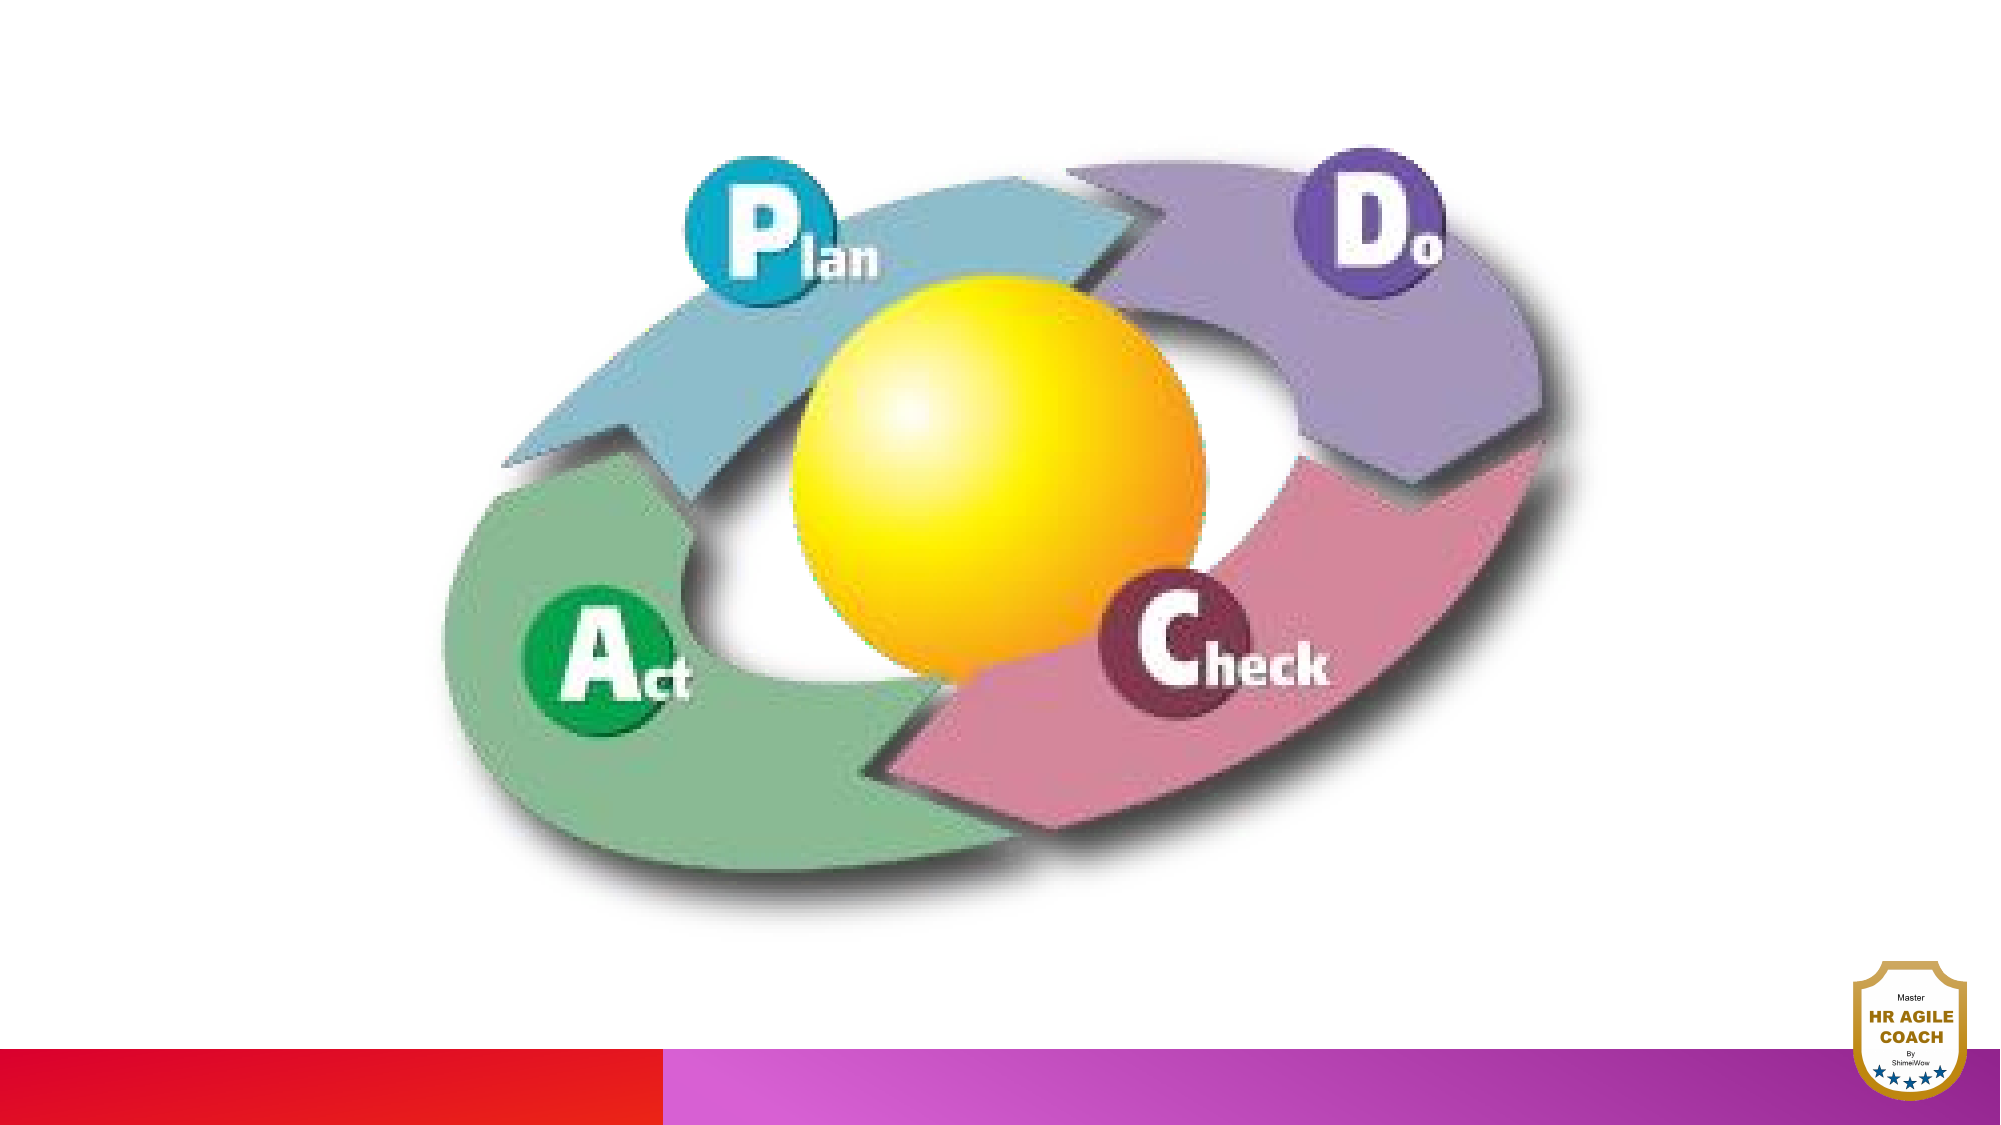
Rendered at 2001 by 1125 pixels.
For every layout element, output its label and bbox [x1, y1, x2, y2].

picture [0, 961, 2000, 1125]
picture [425, 136, 1607, 942]
